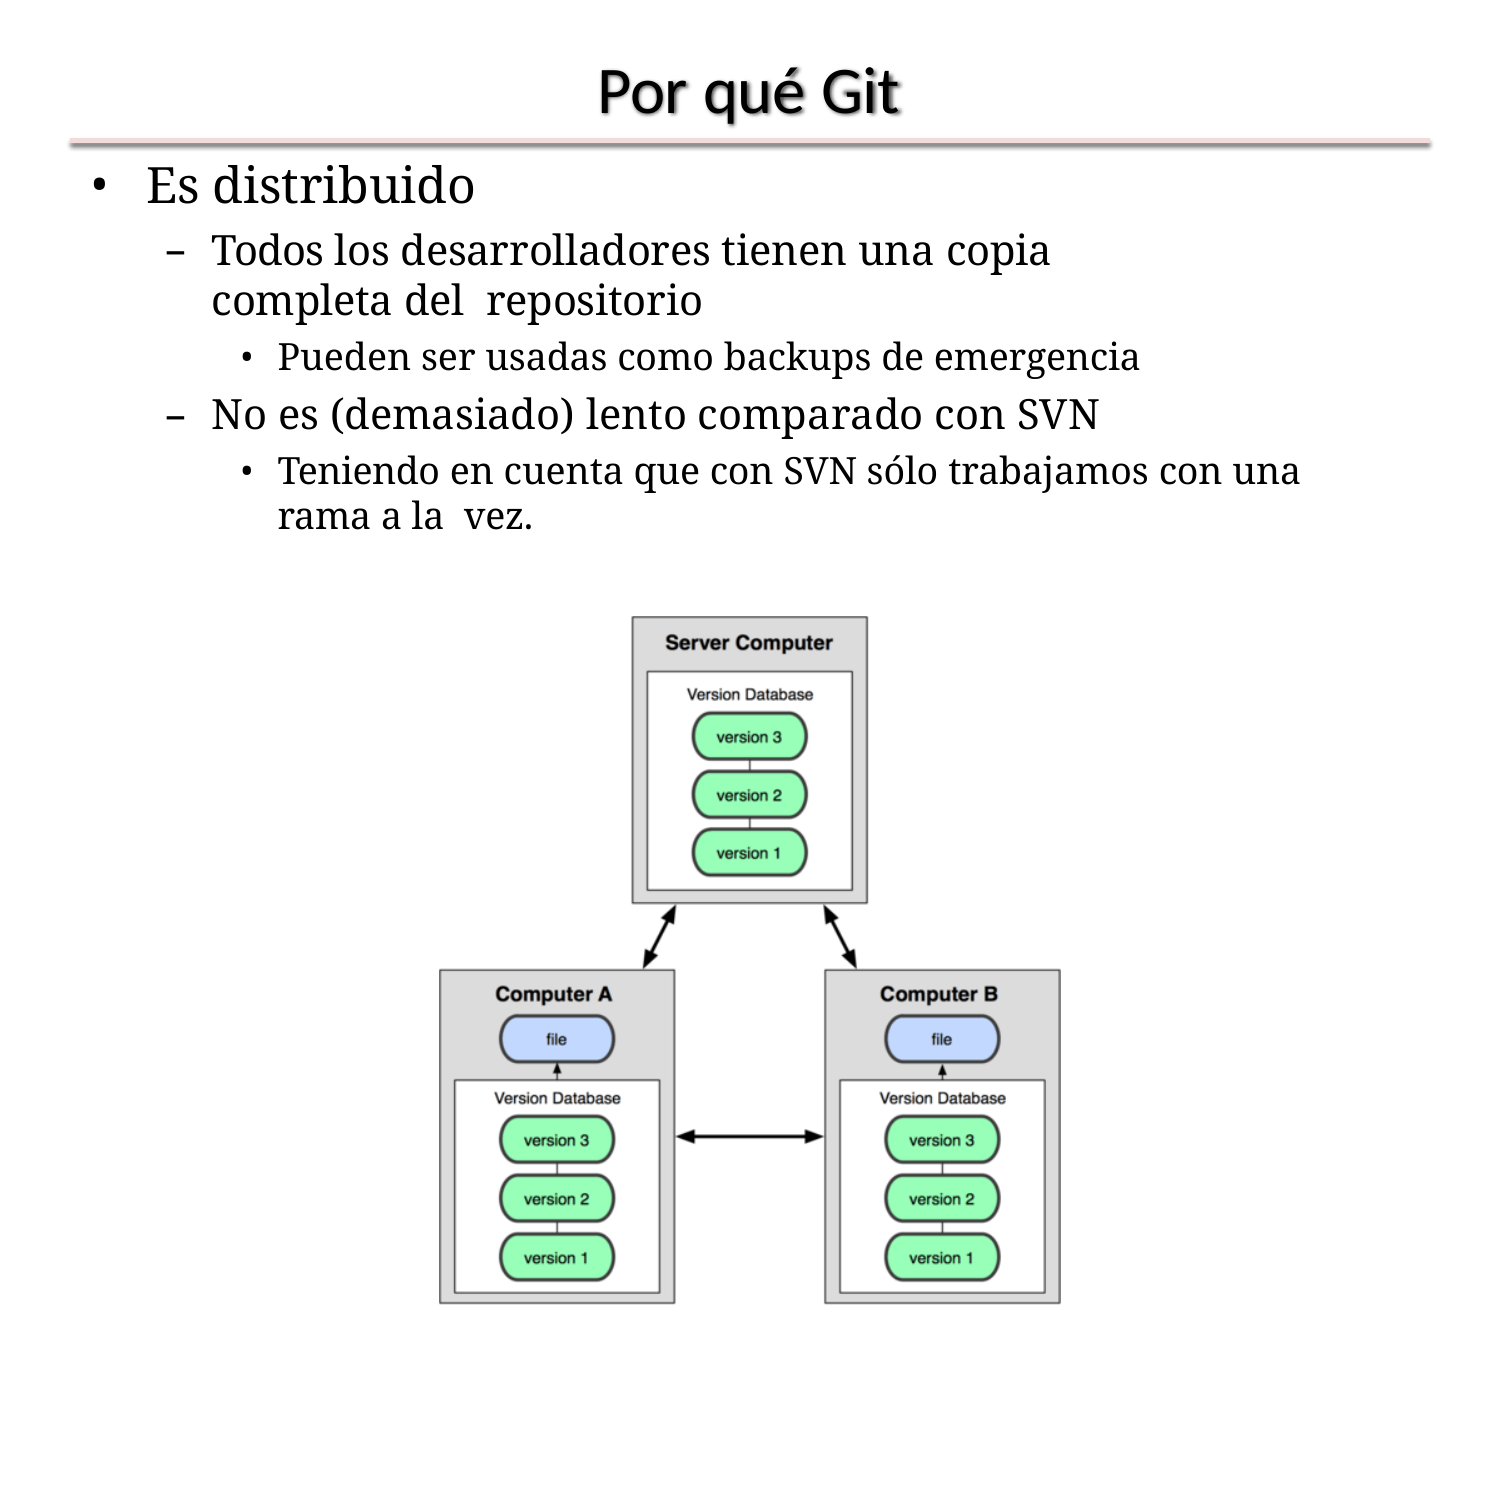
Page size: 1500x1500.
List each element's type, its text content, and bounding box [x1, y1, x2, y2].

picture [439, 616, 1061, 1305]
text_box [63, 24, 1437, 178]
text_box Es distribuido Todos los desarrolladores tienen una copia completa del repositorio Pueden ser usadas como backups de emergencia No es (demasiado) lento comparado con SVN Teniendo en cuenta que con SVN sólo trabajamos con una rama a la vez. [87, 187, 1363, 538]
